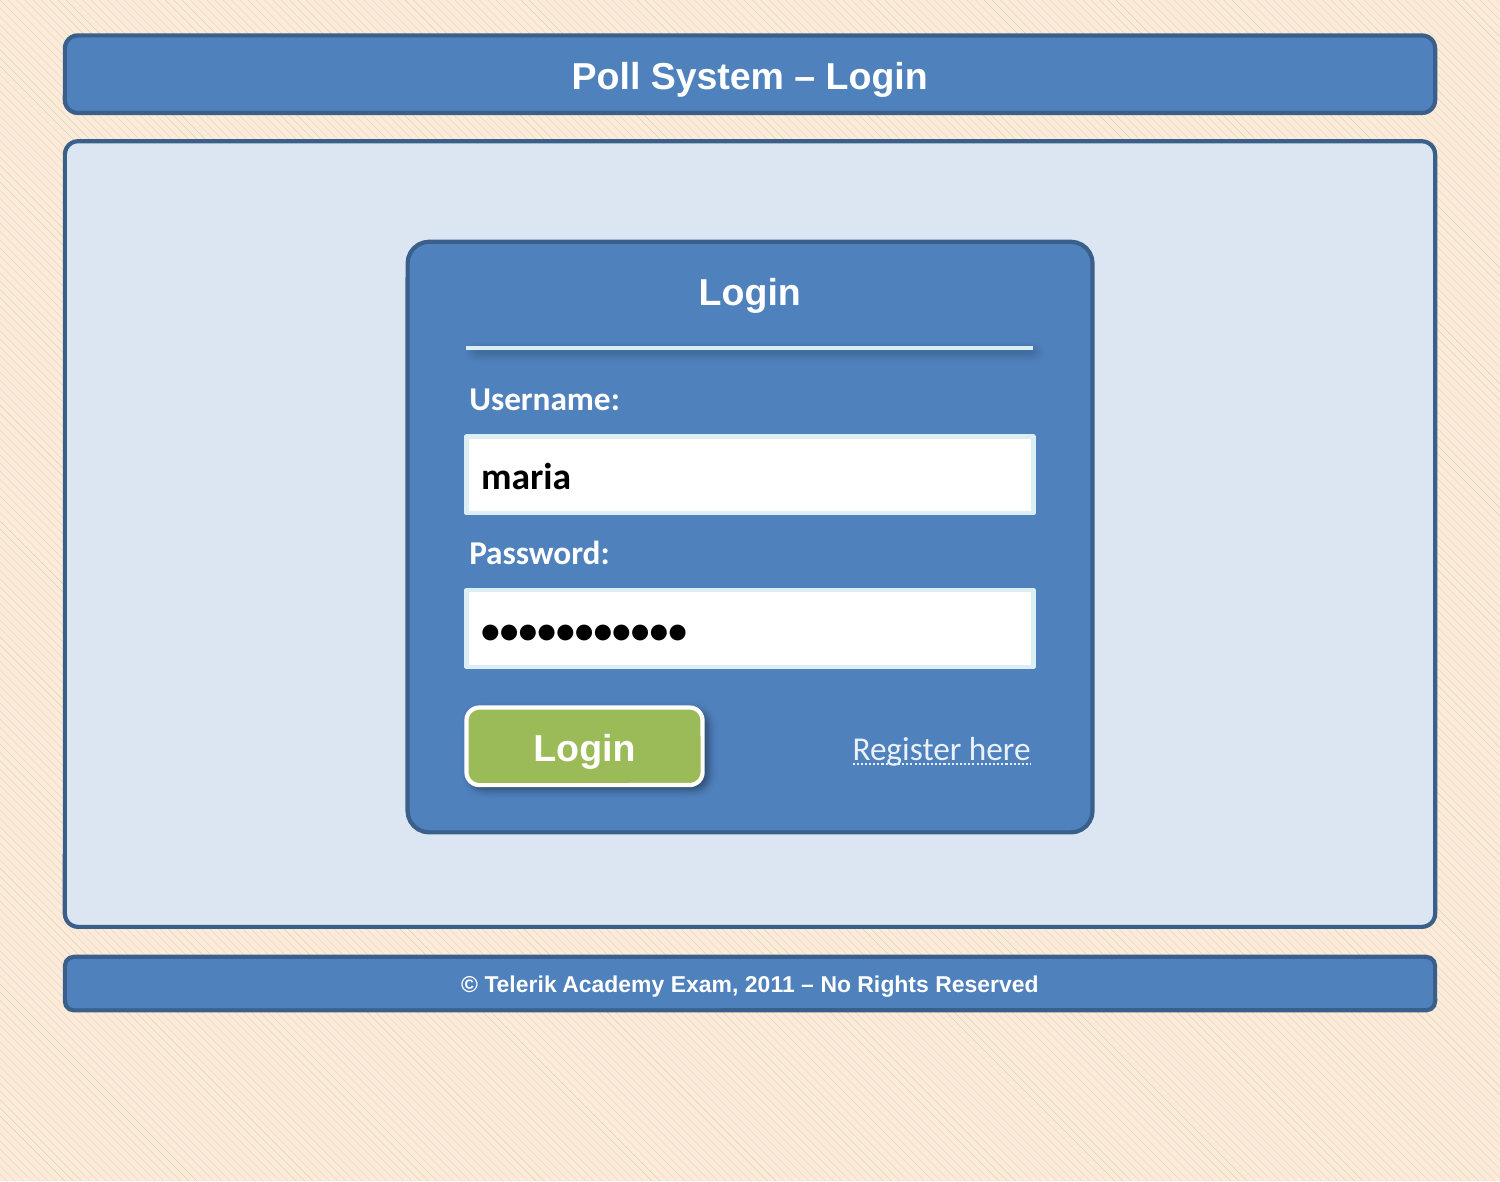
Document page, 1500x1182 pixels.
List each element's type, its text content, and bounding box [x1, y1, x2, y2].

text_box Login [442, 260, 1058, 321]
text_box [405, 239, 1095, 835]
text_box Register here [738, 720, 1046, 775]
text_box [62, 139, 1438, 929]
text_box Username: [454, 370, 1022, 425]
text_box Login [464, 705, 705, 788]
text_box ••••••••••• [464, 588, 1036, 669]
text_box maria [464, 434, 1036, 515]
text_box © Telerik Academy Exam, 2011 – No Rights Reserved [62, 954, 1438, 1013]
text_box Password: [454, 523, 1022, 579]
text_box Poll System – Login [62, 33, 1438, 116]
